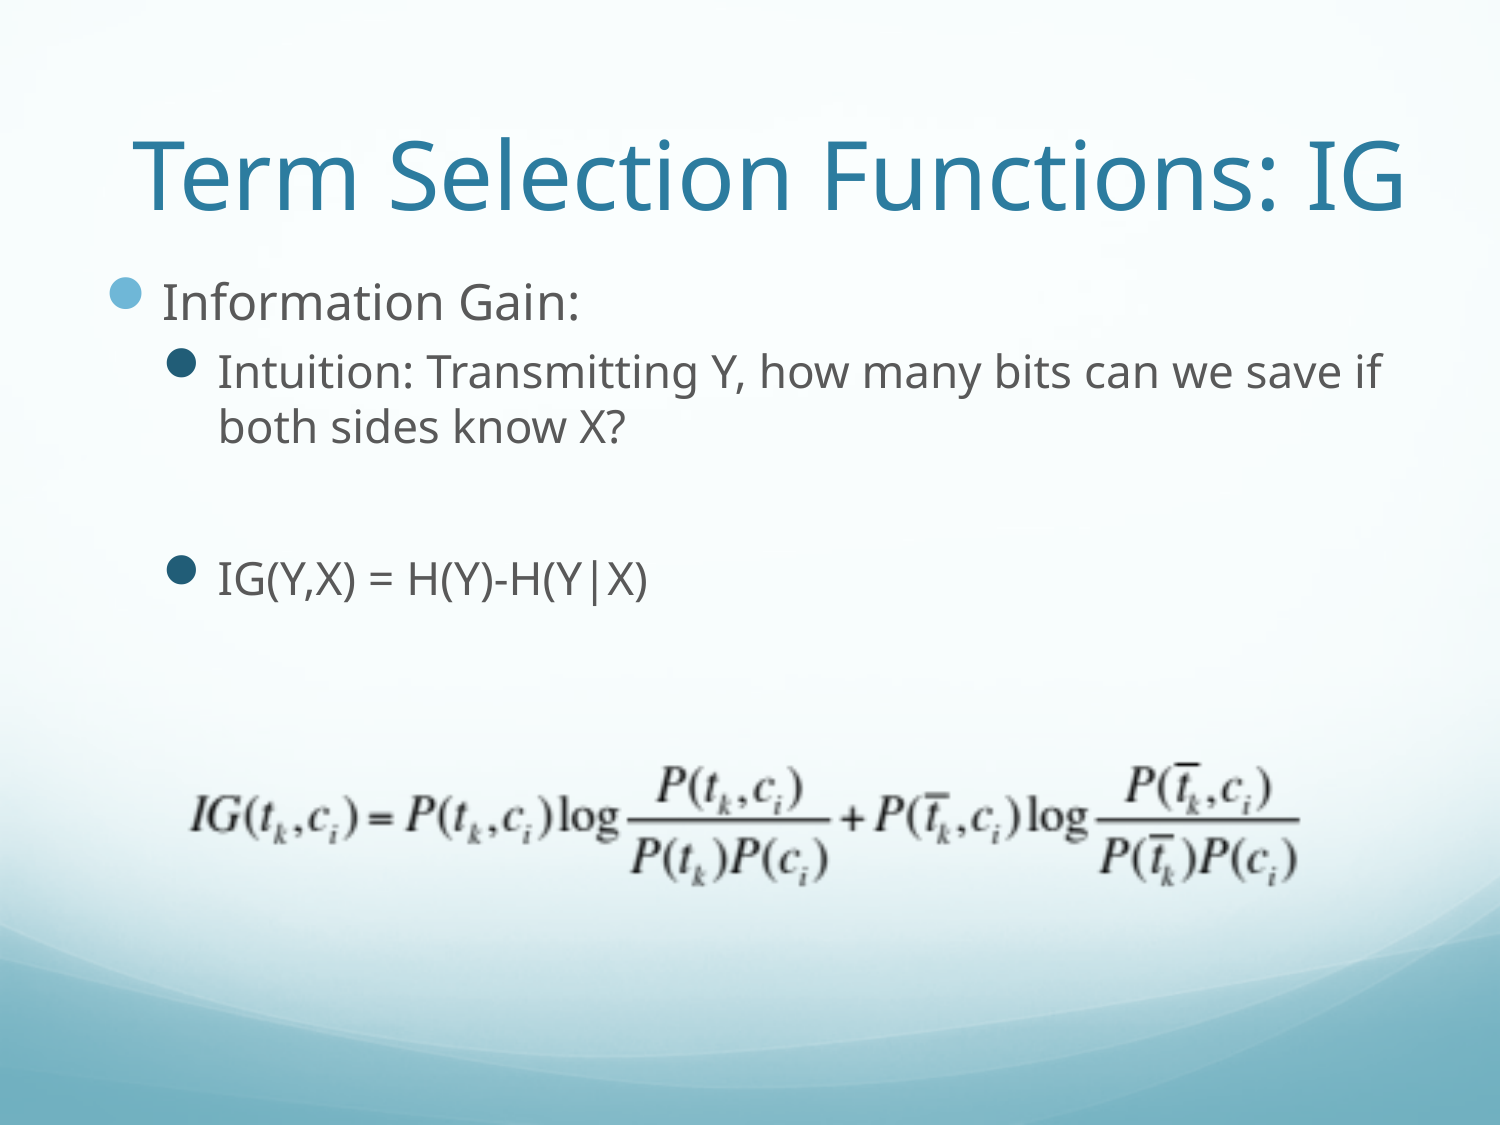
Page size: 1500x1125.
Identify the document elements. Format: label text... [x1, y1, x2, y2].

list Information Gain: Intuition: Transmitting Y, how many bits can we save if both sides know X? IG(Y,X) = H(Y)-H(Y|X) [90, 262, 1410, 975]
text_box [182, 750, 1307, 891]
title Term Selection Functions: IG [90, 17, 1452, 237]
